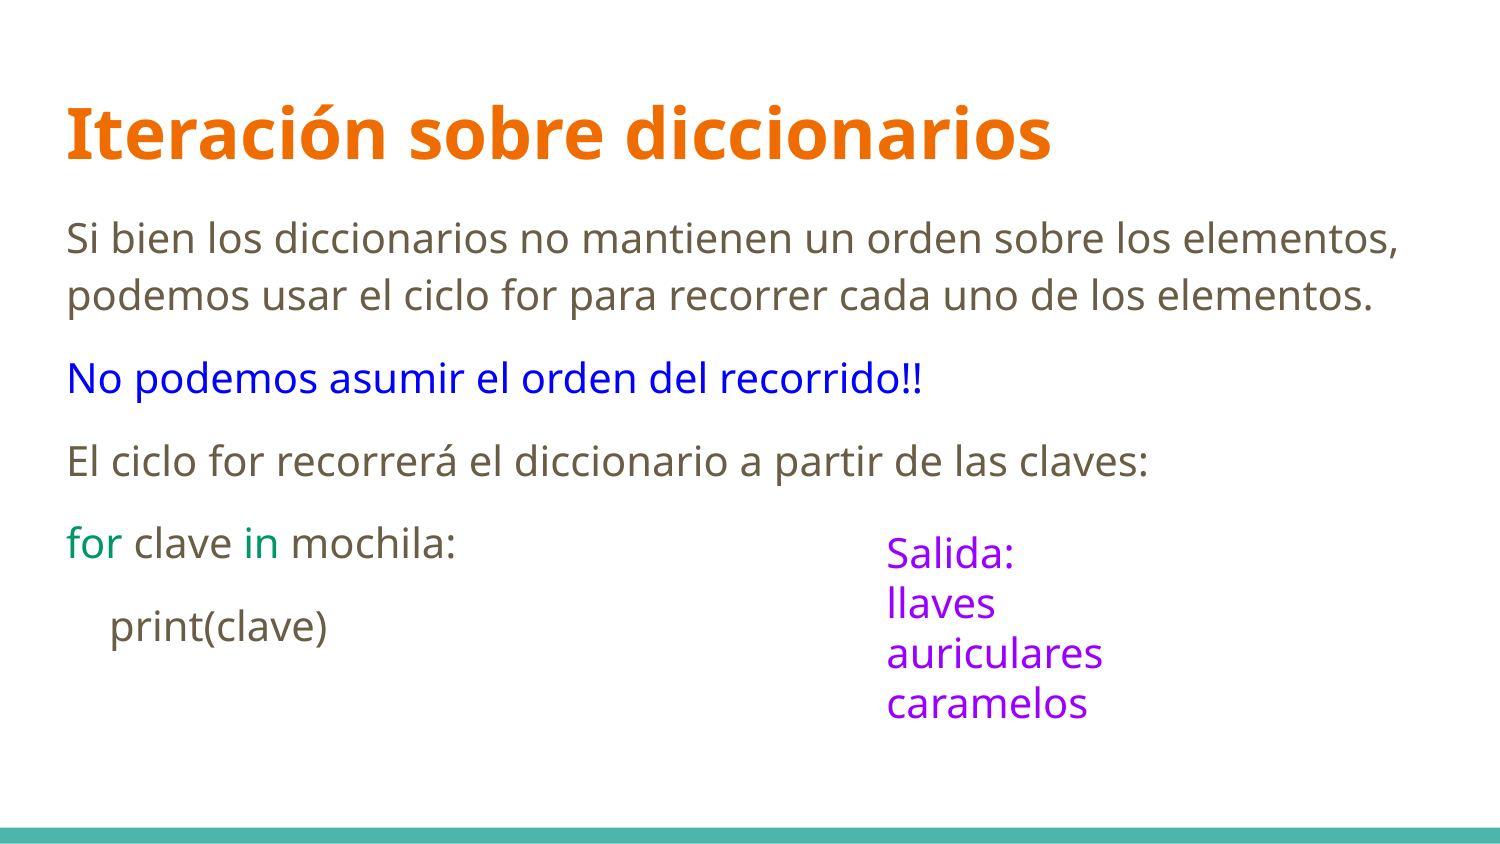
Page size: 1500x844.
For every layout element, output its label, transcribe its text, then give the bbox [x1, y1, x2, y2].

title Iteración sobre diccionarios [51, 72, 1449, 189]
list Si bien los diccionarios no mantienen un orden sobre los elementos, podemos usar el ciclo for para recorrer cada uno de los elementos. No podemos asumir el orden del recorrido!! El ciclo for recorrerá el diccionario a partir de las claves: for clave in mochila: print(clave) [51, 189, 1449, 818]
text_box Salida: llaves auriculares caramelos [871, 512, 1161, 743]
